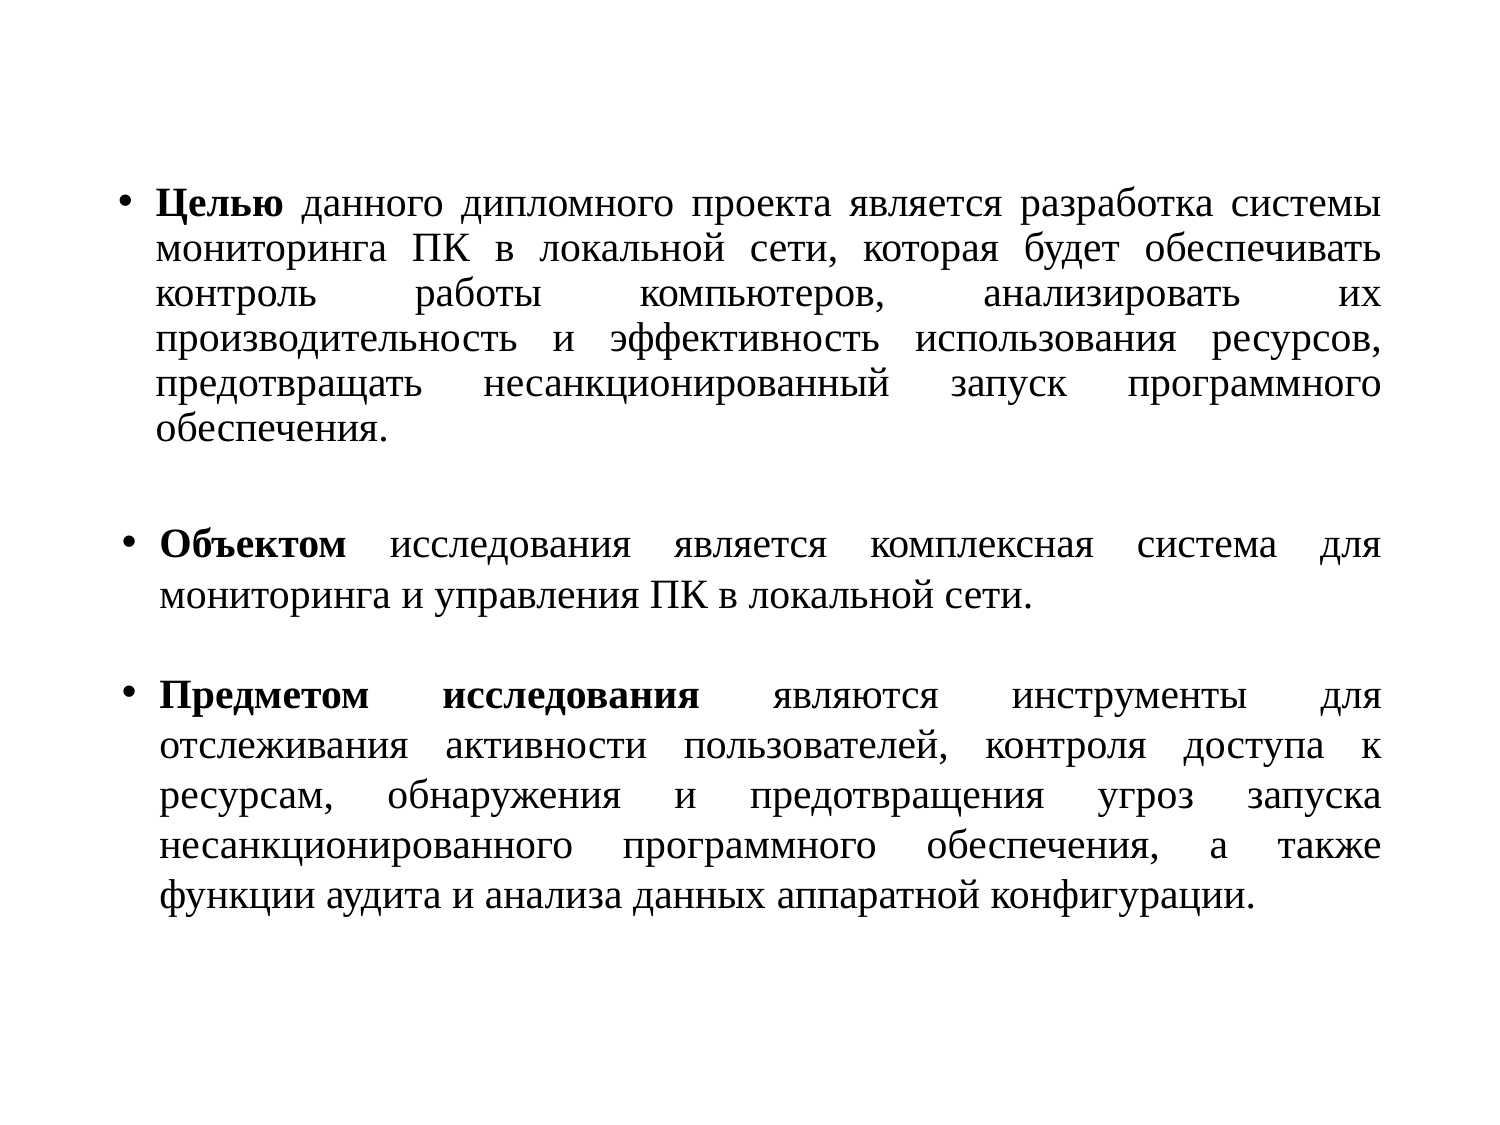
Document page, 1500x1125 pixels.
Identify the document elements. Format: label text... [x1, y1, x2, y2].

list Целью данного дипломного проекта является разработка системы мониторинга ПК в локальной сети, которая будет обеспечивать контроль работы компьютеров, анализировать их производительность и эффективность использования ресурсов, предотвращать несанкционированный запуск программного обеспечения. Объектом исследования является комплексная система для мониторинга и управления ПК в локальной сети. Предметом исследования являются инструменты для отслеживания активности пользователей, контроля доступа к ресурсам, обнаружения и предотвращения угроз запуска несанкционированного программного обеспечения, а также функции аудита и анализа данных аппаратной конфигурации. [103, 92, 1397, 1064]
